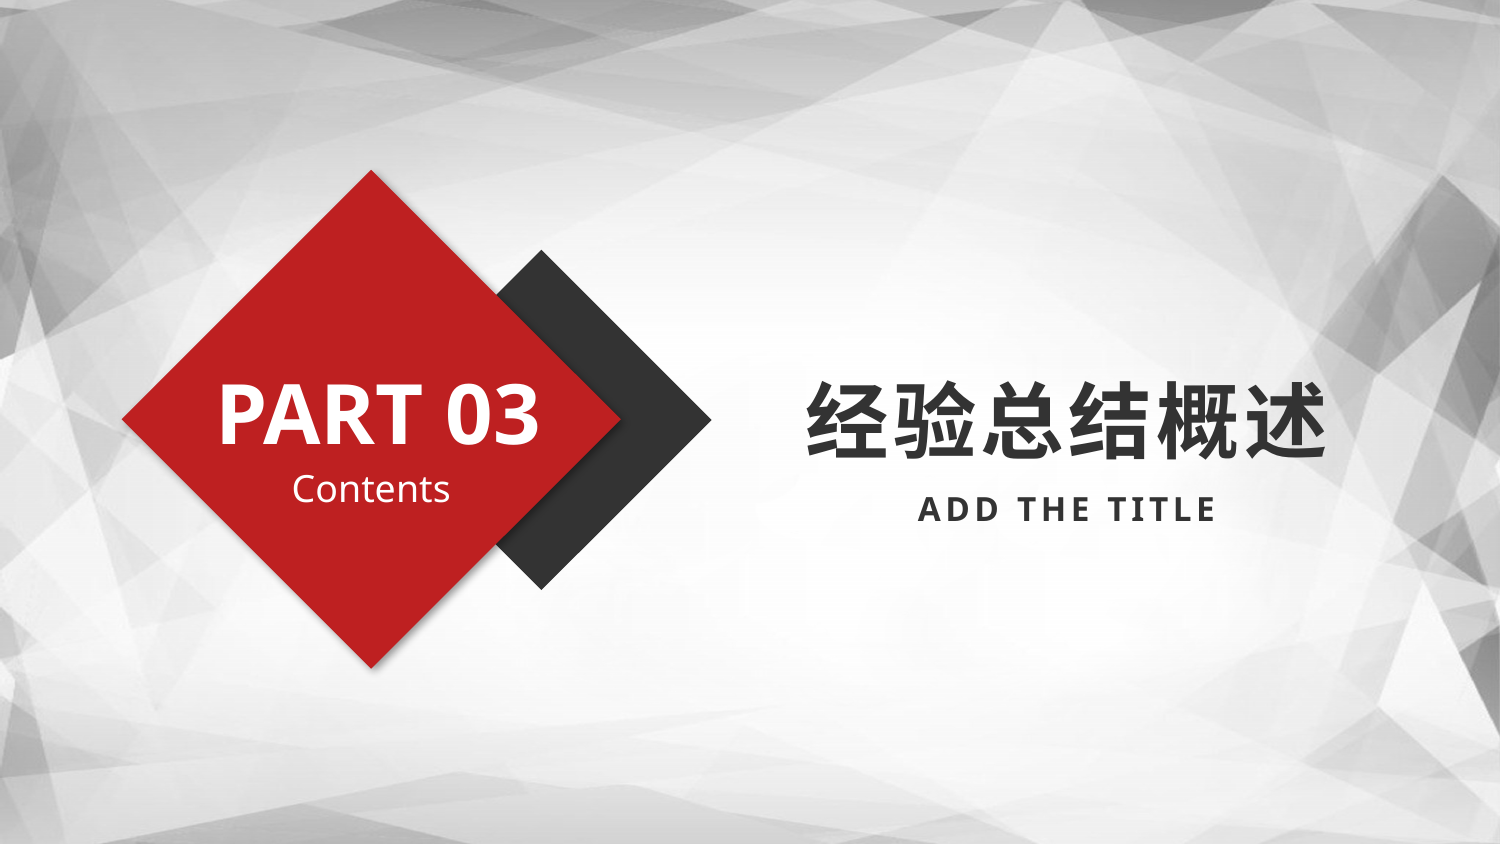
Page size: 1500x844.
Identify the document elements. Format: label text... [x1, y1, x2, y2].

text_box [167, 124, 667, 715]
picture [0, 0, 1500, 844]
text_box 经验总结概述 ADD THE TITLE [775, 313, 1358, 535]
